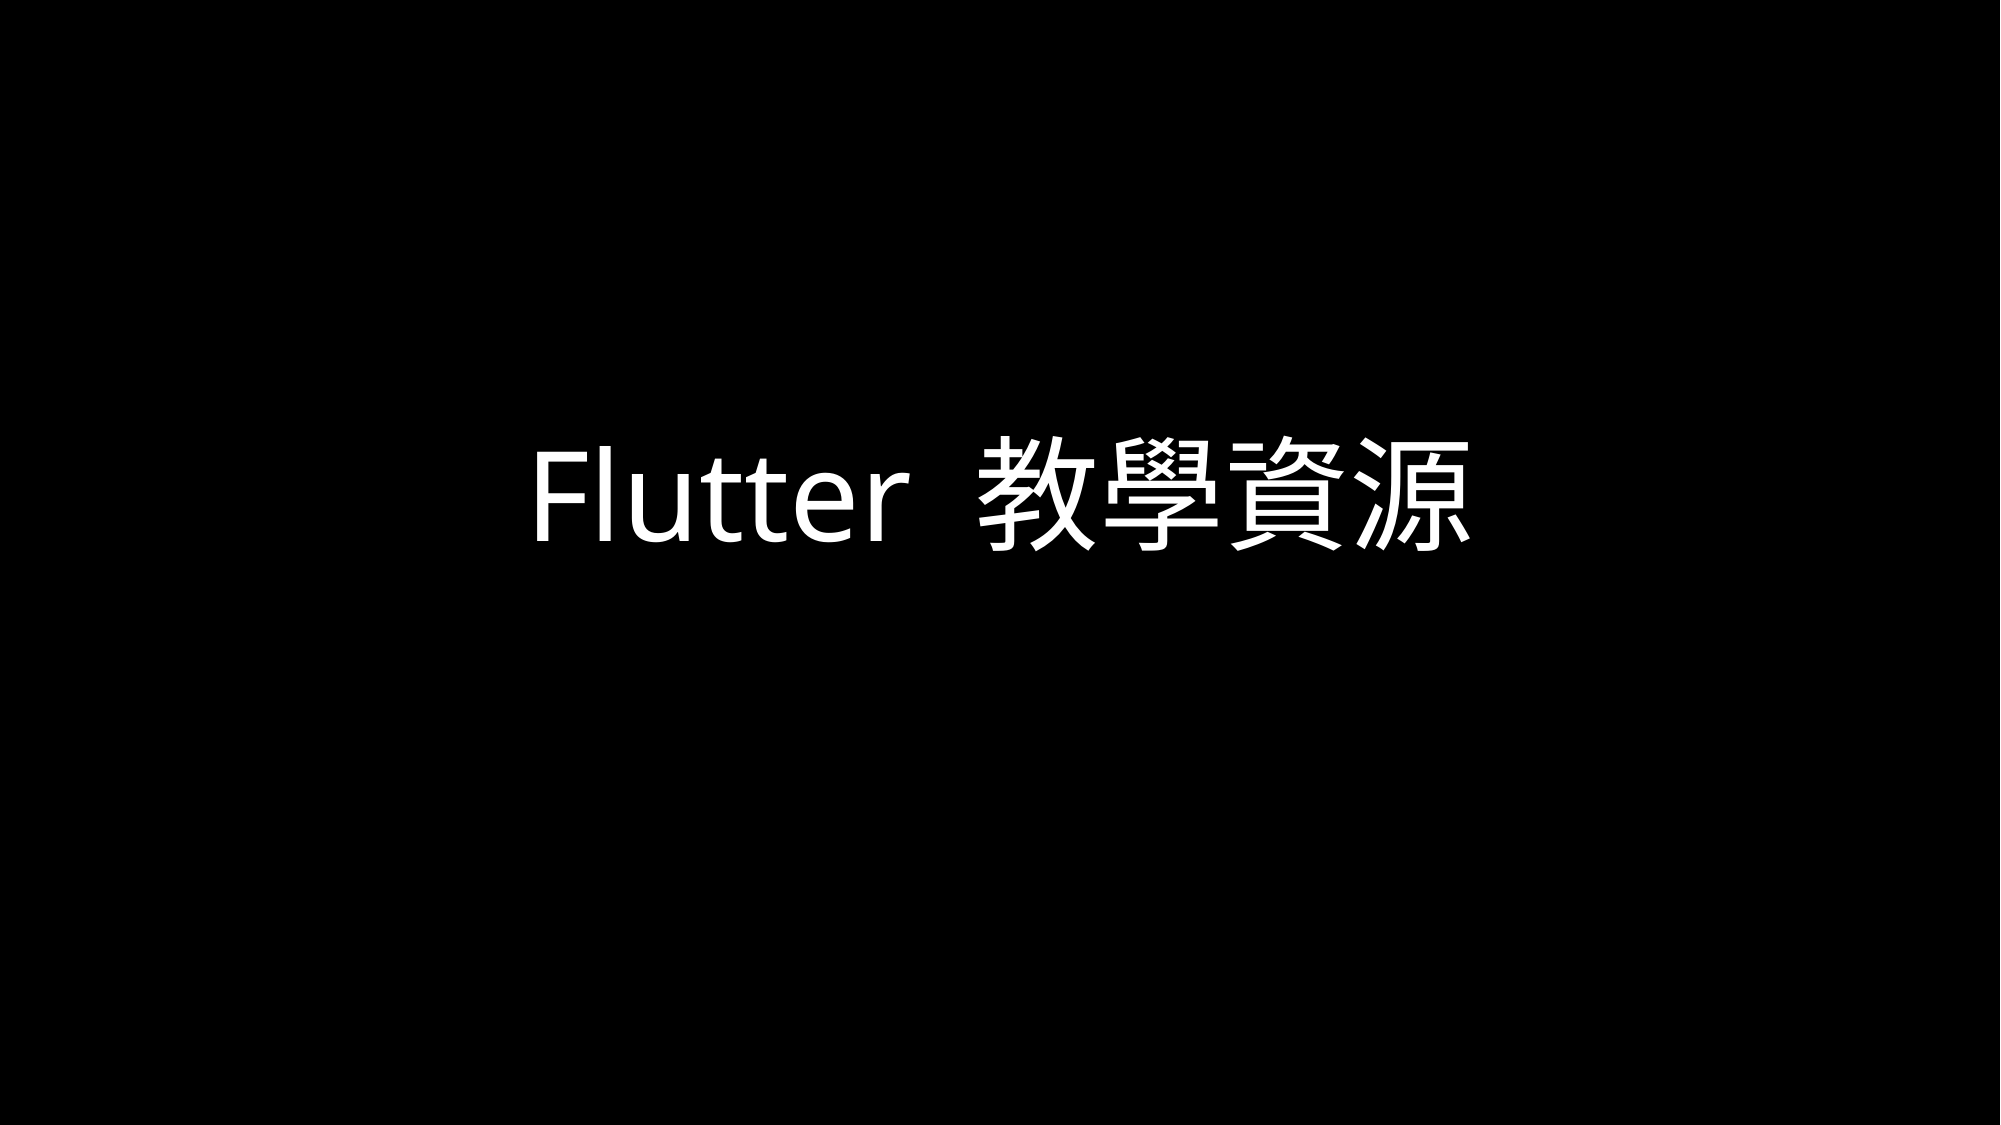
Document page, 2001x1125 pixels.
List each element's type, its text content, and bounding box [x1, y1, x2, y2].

title Flutter 教學資源 [249, 184, 1750, 576]
